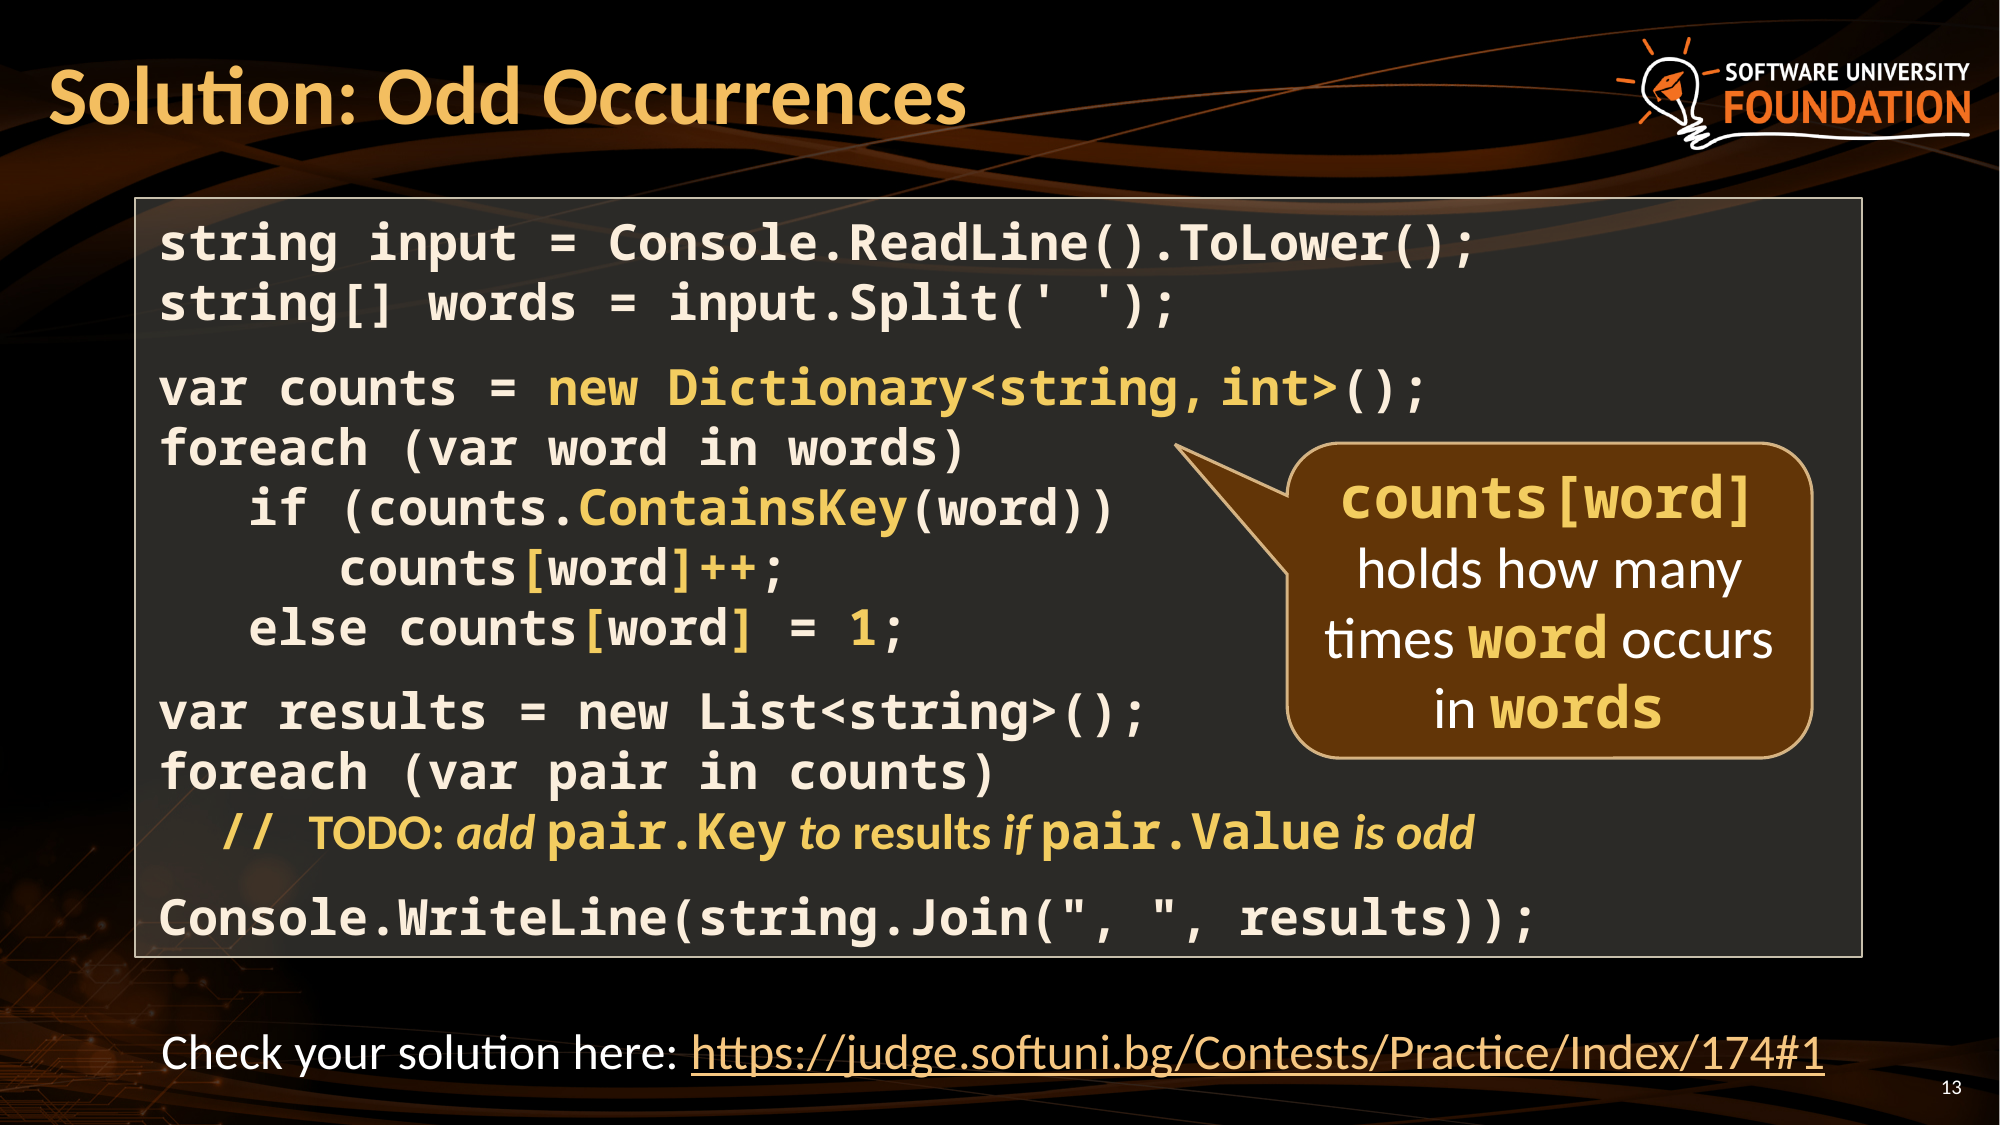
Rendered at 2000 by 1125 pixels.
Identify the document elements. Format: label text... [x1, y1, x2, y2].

picture [0, 0, 2000, 1125]
title Solution: Odd Occurrences [30, 6, 1602, 189]
slide_number 13 [1897, 1070, 1968, 1103]
text_box counts[word] holds how many times word occurs in words [1174, 442, 1814, 760]
text_box Check your solution here: https://judge.softuni.bg/Contests/Practice/Index/174#1 [124, 1012, 1863, 1088]
text_box string input = Console.ReadLine().ToLower(); string[] words = input.Split(' '); var counts = new Dictionary<string, int>(); foreach (var word in words) if (counts.ContainsKey(word)) counts[word]++; else counts[word] = 1; var results = new List<string>(); foreach (var pair in counts) // TODO: add pair.Key to results if pair.Value is odd Console.WriteLine(string.Join(", ", results)); [135, 198, 1863, 957]
